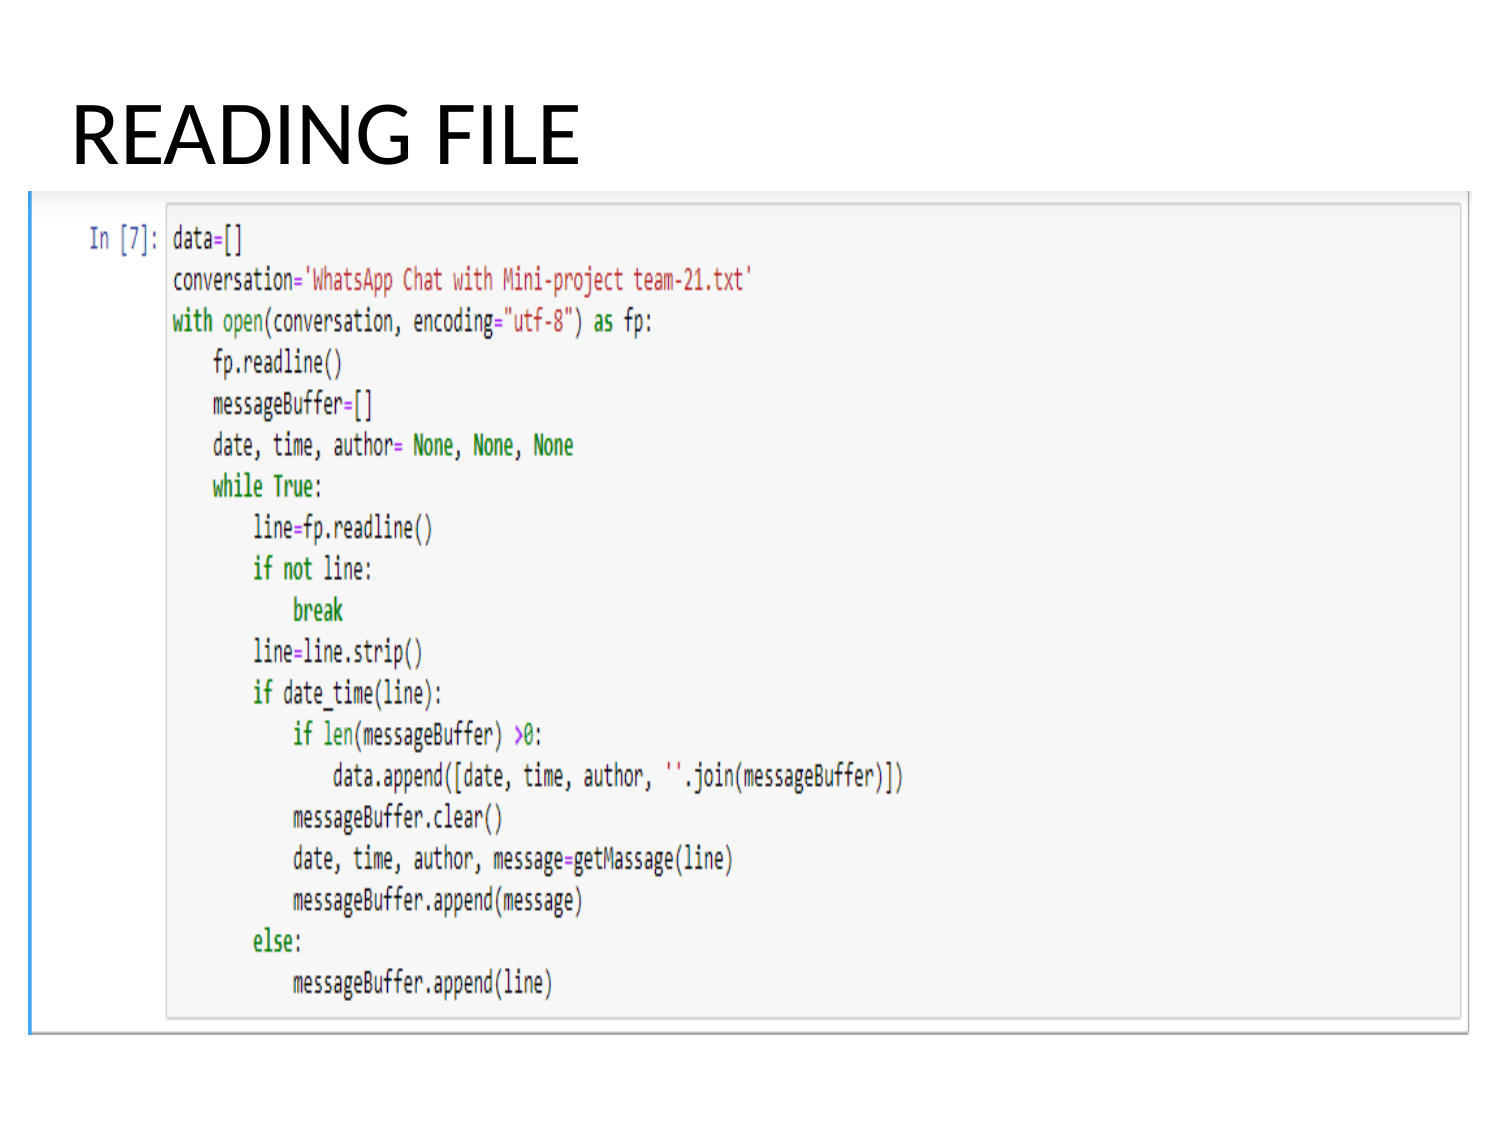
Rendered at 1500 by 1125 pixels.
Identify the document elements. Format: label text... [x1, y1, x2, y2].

picture [27, 191, 1472, 1036]
text_box READING FILE [55, 65, 599, 190]
